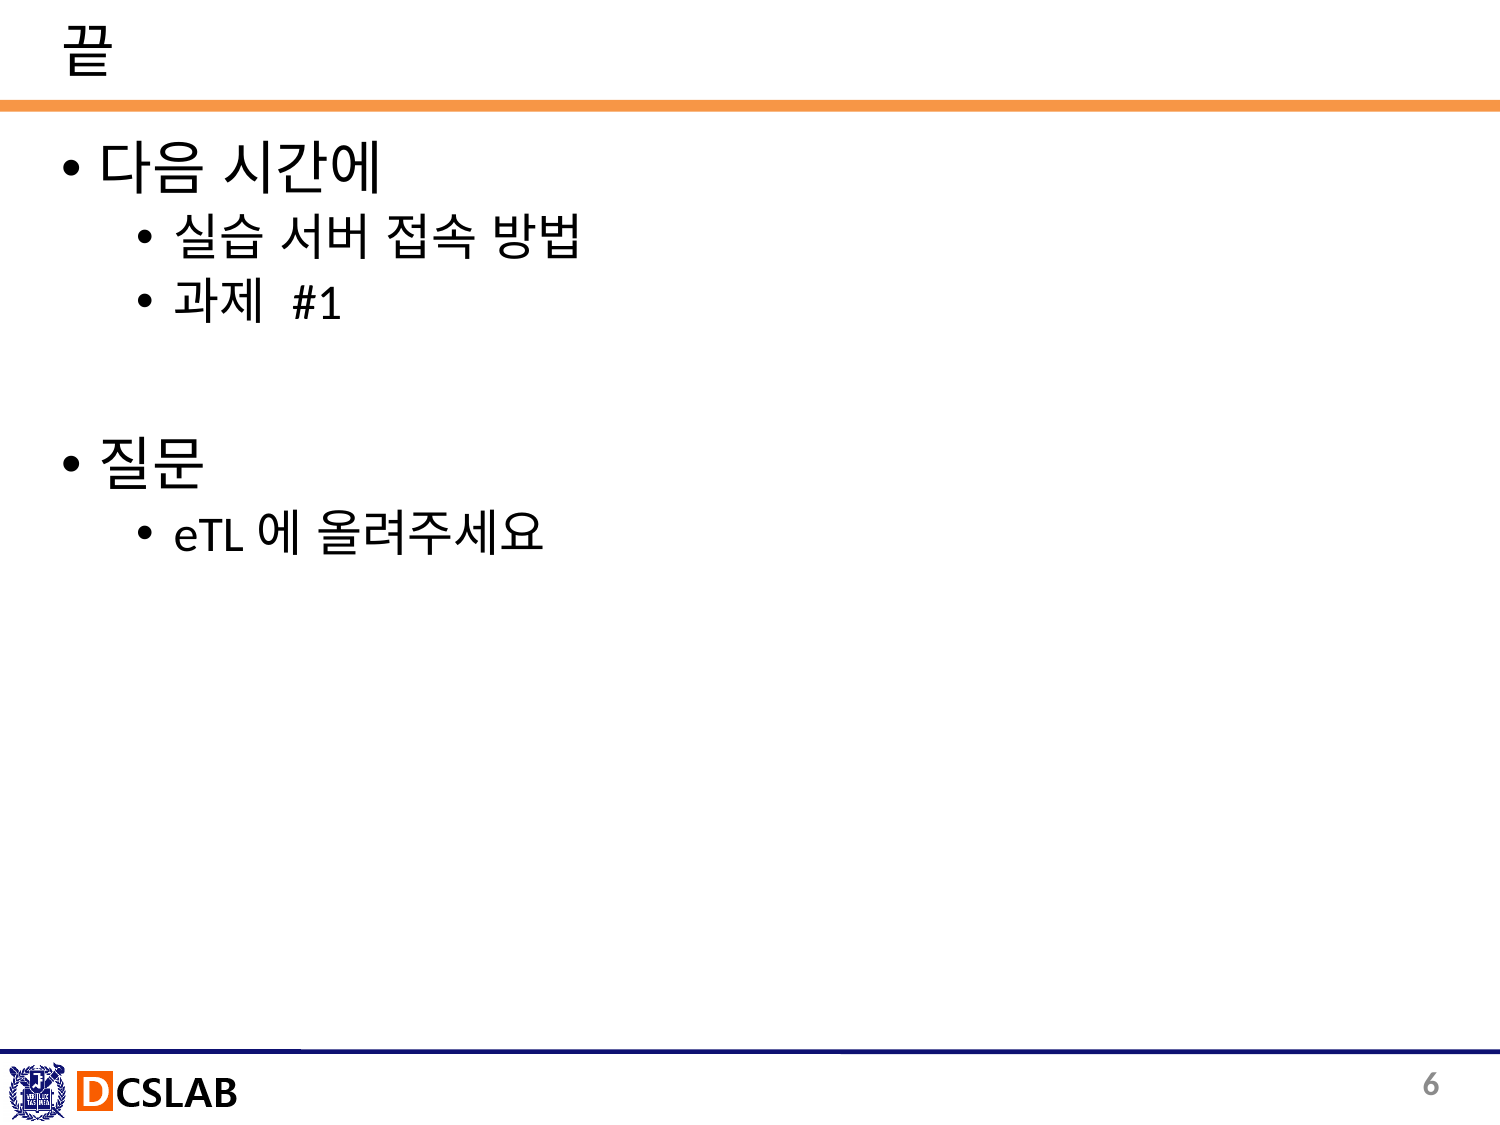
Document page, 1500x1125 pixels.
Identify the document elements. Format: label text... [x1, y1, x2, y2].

title 끝 [46, 14, 1454, 93]
picture [3, 1062, 69, 1122]
picture [71, 1058, 242, 1118]
list 다음 시간에 실습 서버 접속 방법 과제 #1 질문 eTL에 올려주세요 [46, 131, 1454, 1014]
slide_number 6 [1116, 1051, 1455, 1112]
